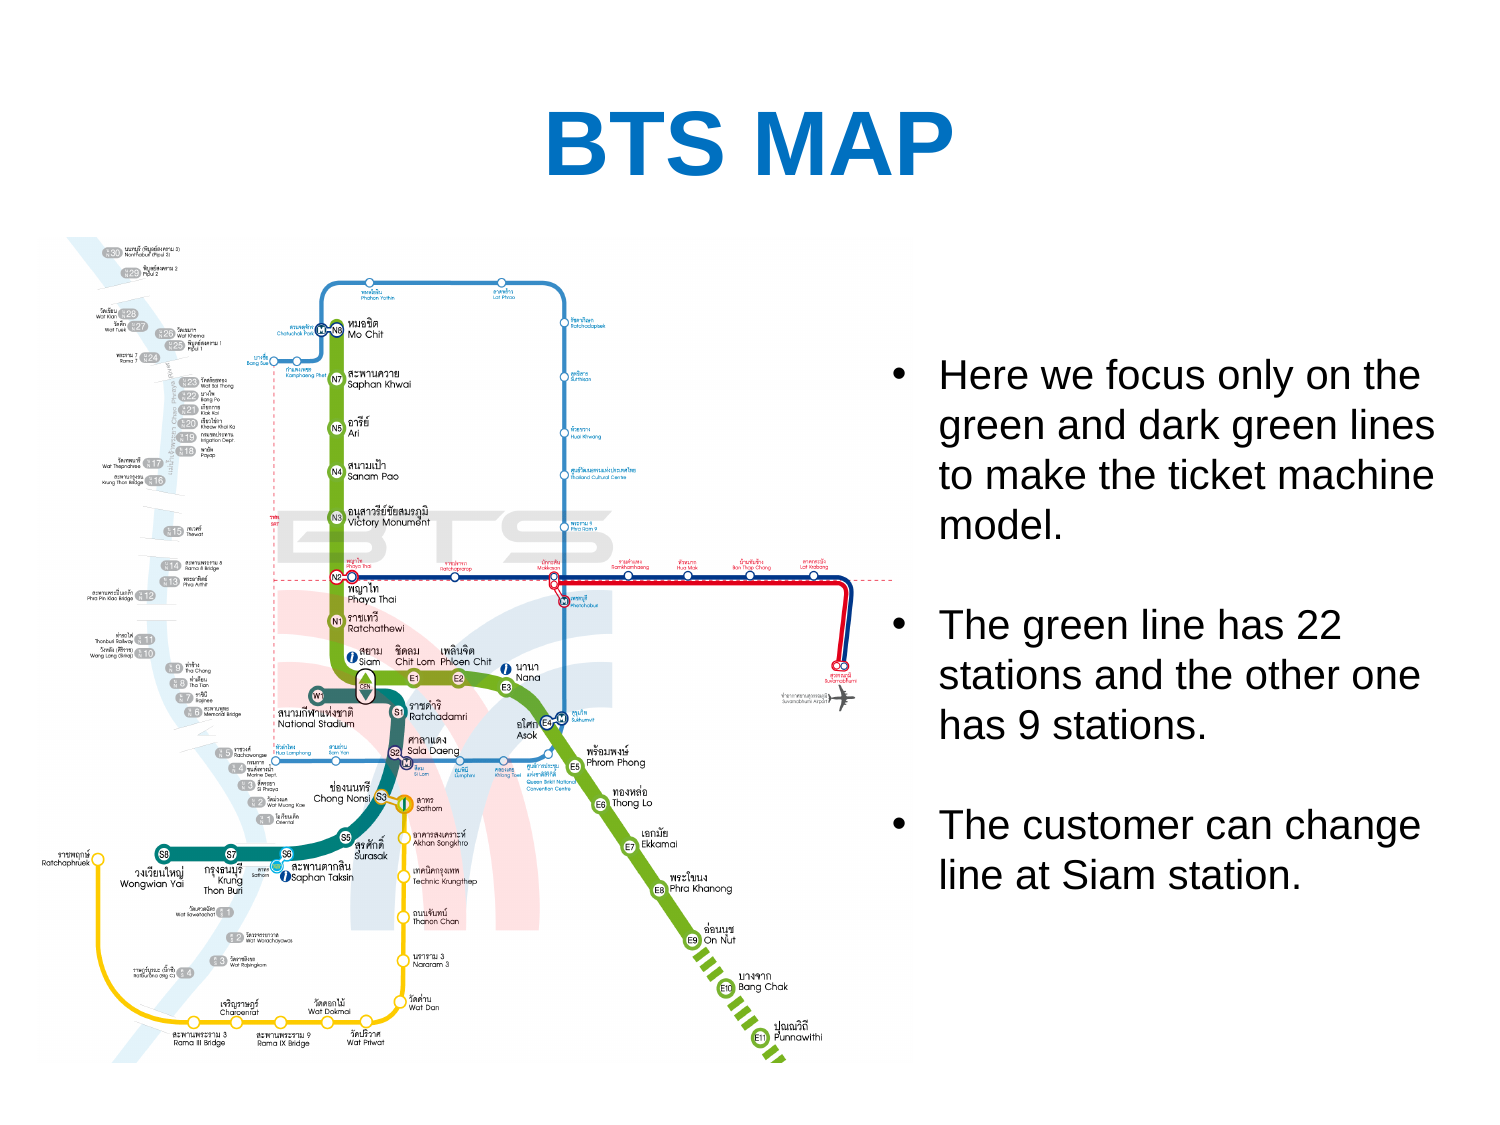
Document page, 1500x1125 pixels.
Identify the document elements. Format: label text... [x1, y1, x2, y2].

text_box Here we focus only on the green and dark green lines to make the ticket machine model. The green line has 22 stations and the other one has 9 stations. The customer can change line at Siam station. [877, 340, 1452, 906]
title BTS MAP [75, 45, 1425, 233]
text_box [37, 237, 913, 1063]
